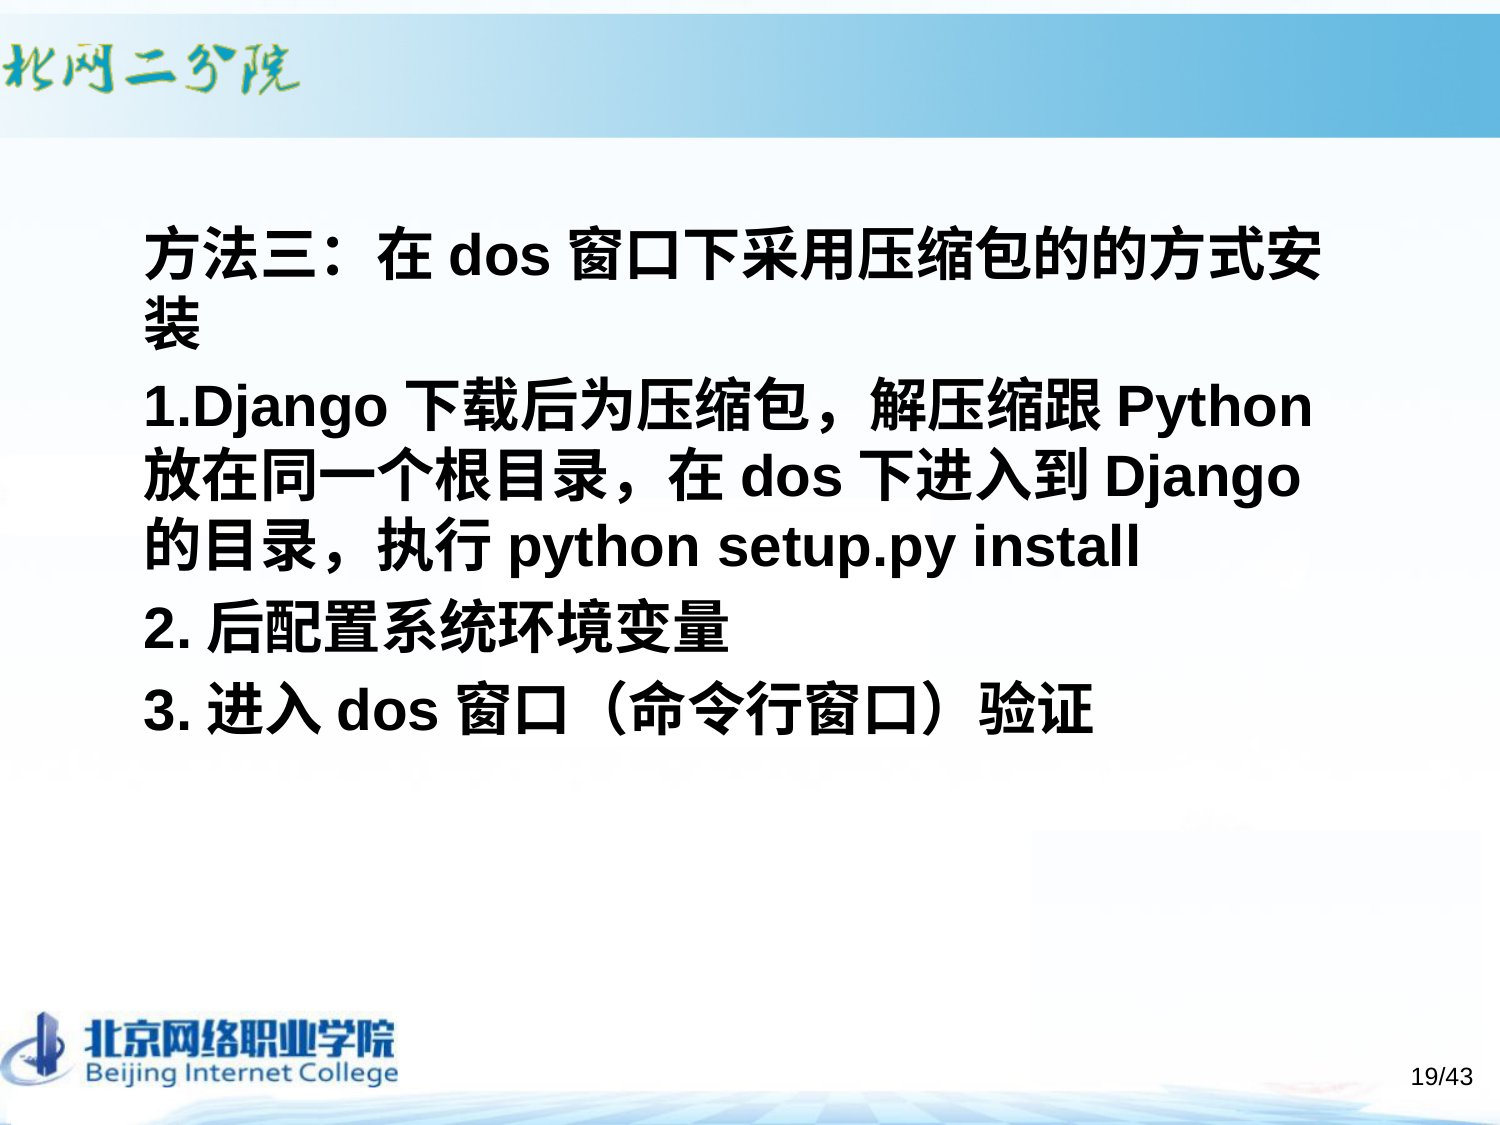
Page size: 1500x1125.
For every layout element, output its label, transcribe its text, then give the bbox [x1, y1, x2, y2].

slide_number /43 [1138, 1053, 1489, 1114]
picture [0, 0, 1500, 1125]
list 方法三：在dos窗口下采用压缩包的的方式安装 1.Django下载后为压缩包，解压缩跟Python放在同一个根目录，在dos下进入到Django的目录，执行python setup.py install 2.后配置系统环境变量 3.进入dos窗口（命令行窗口）验证 [128, 209, 1383, 1032]
